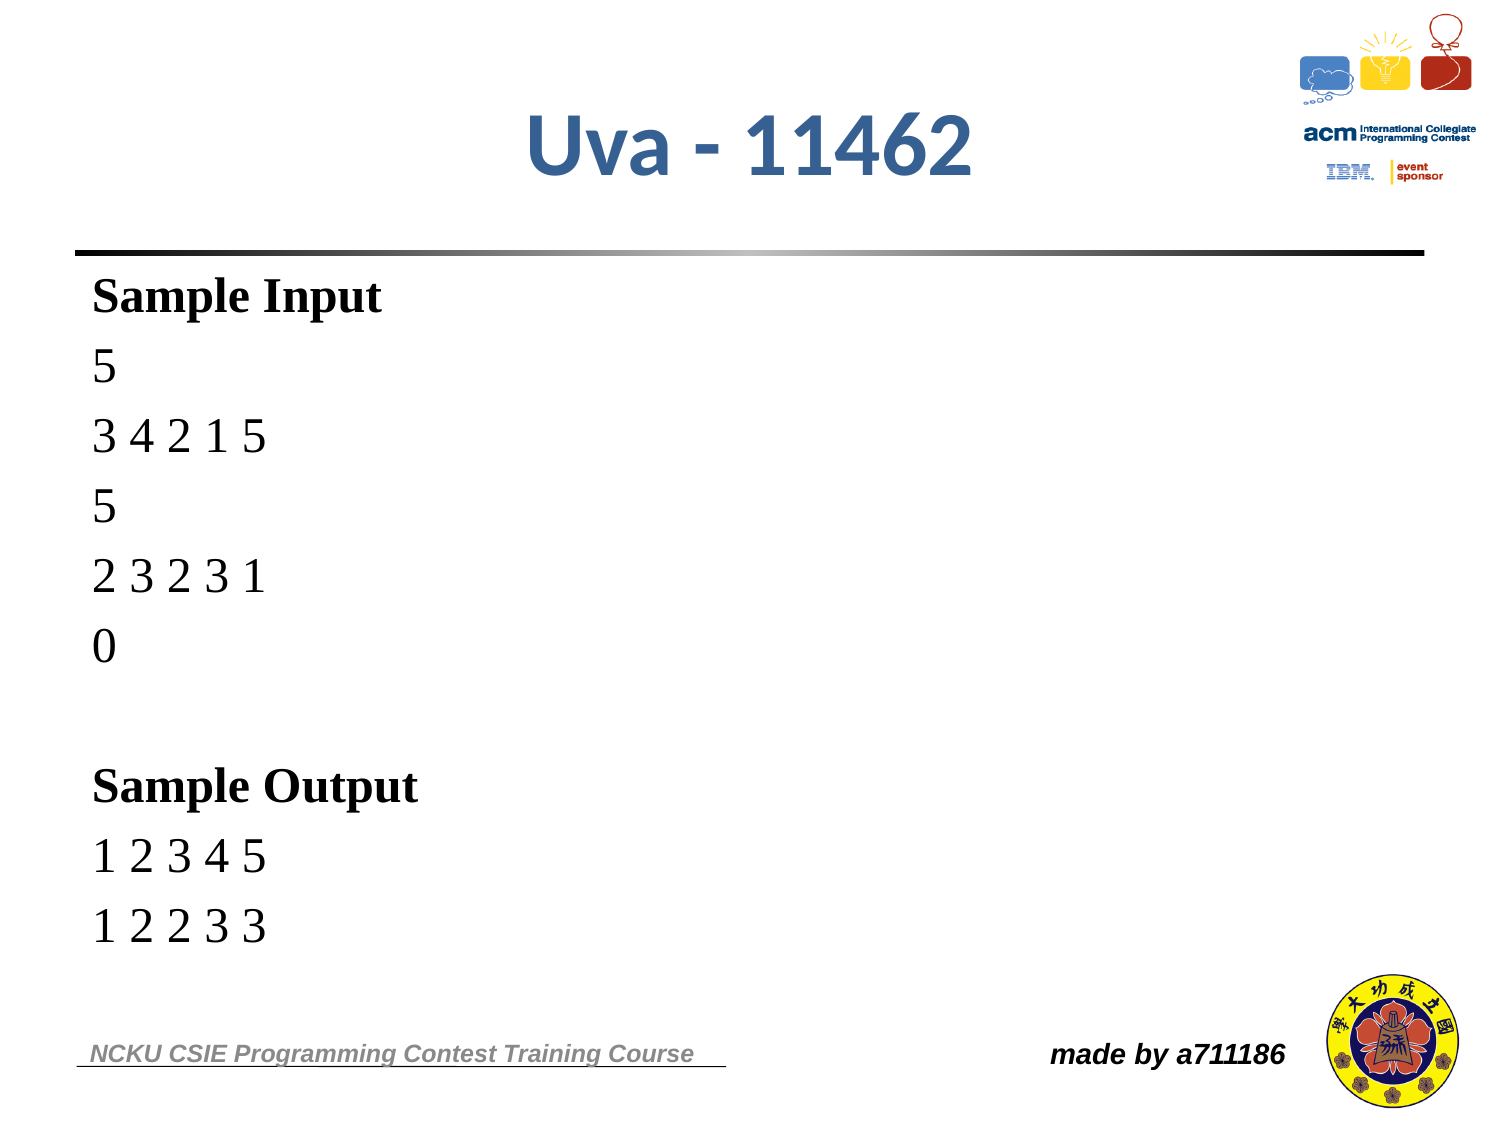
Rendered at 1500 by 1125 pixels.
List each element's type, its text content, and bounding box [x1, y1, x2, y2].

picture [1292, 11, 1480, 188]
text_box made by a711186 [785, 1027, 1301, 1078]
title Uva - 11462 [75, 45, 1425, 233]
list Sample Input 5 3 4 2 1 5 5 2 3 2 3 1 0 Sample Output 1 2 3 4 5 1 2 2 3 3 [76, 255, 1500, 1053]
picture [1317, 1053, 1465, 1114]
